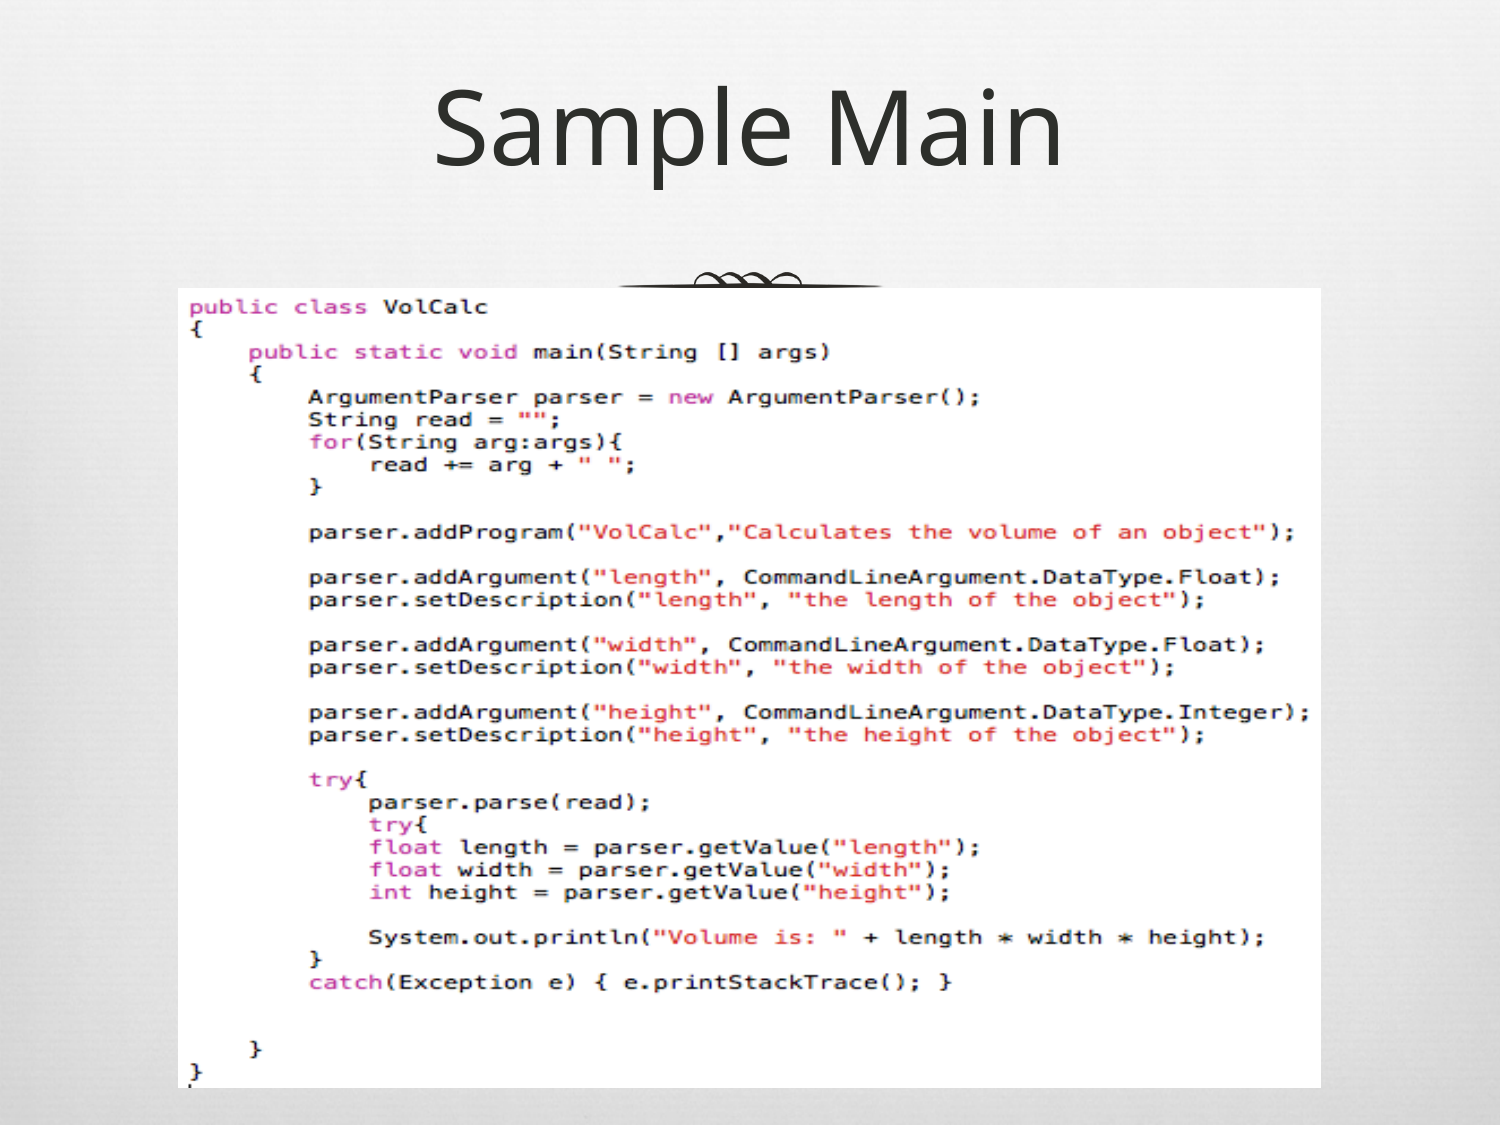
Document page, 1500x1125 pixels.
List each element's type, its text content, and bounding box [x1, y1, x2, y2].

picture [615, 272, 885, 287]
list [0, 287, 1500, 1089]
title Sample Main [112, 11, 1388, 236]
